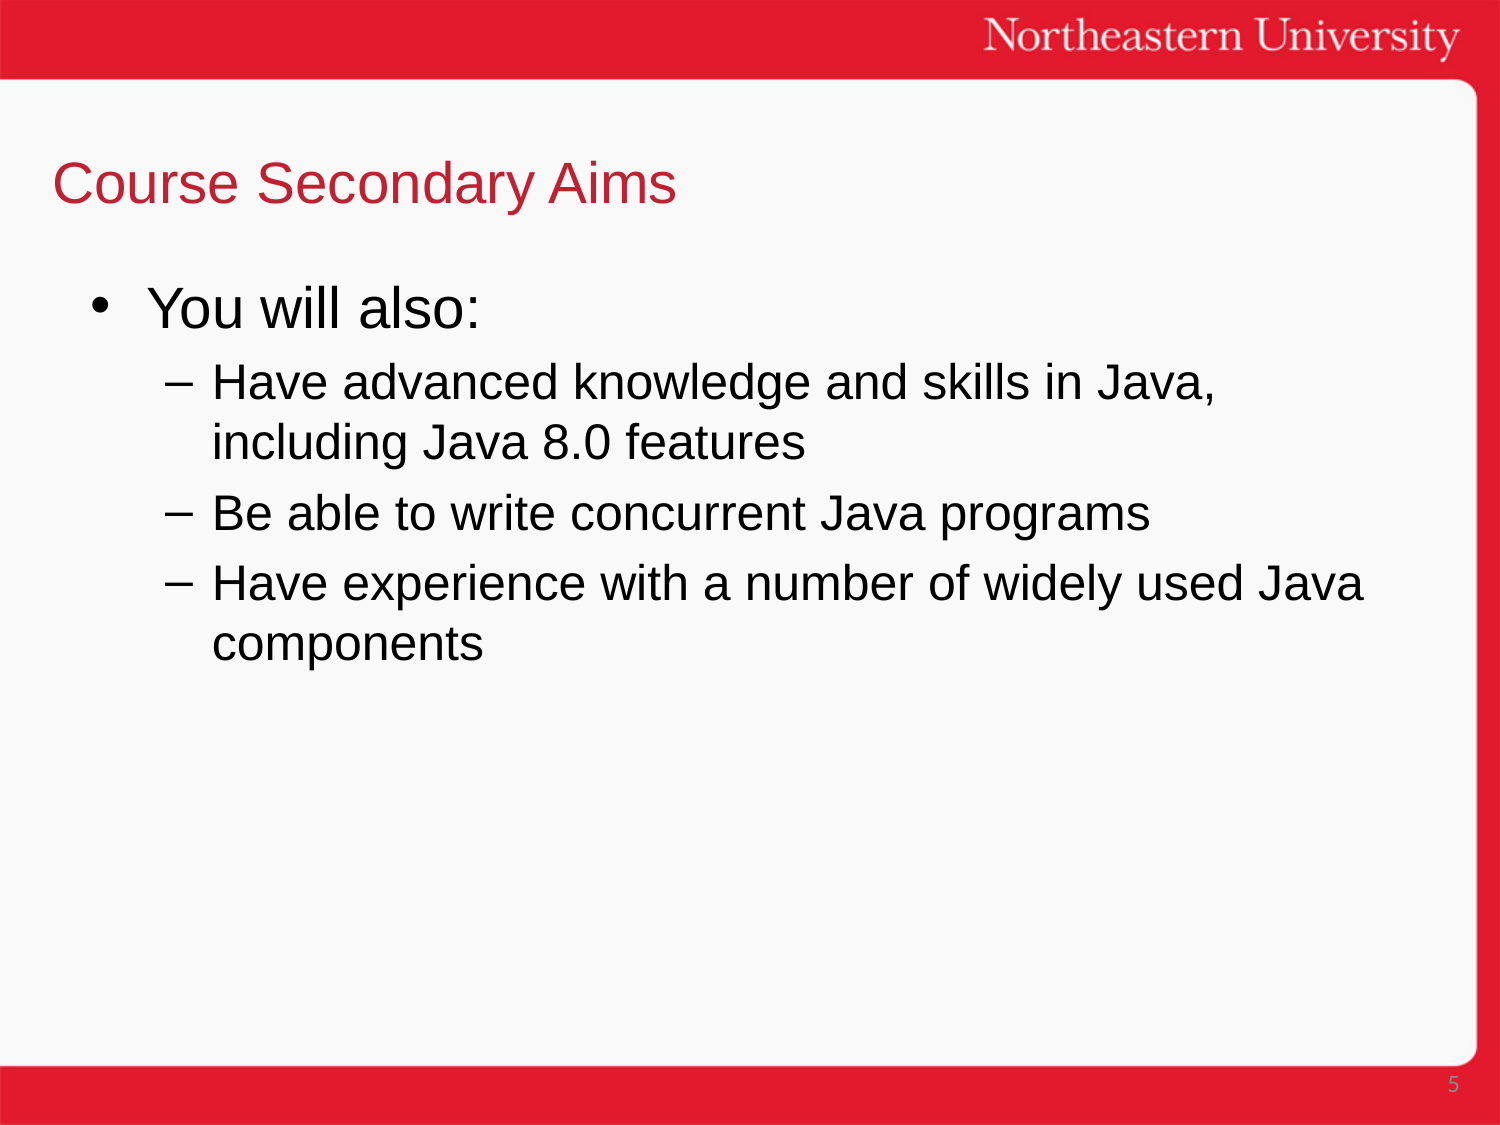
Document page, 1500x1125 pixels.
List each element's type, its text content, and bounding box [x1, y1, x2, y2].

list You will also: Have advanced knowledge and skills in Java, including Java 8.0 features Be able to write concurrent Java programs Have experience with a number of widely used Java components [75, 263, 1425, 1005]
title Course Secondary Aims [37, 137, 1425, 263]
slide_number 5 [1125, 1052, 1475, 1113]
picture [0, 0, 1500, 1125]
